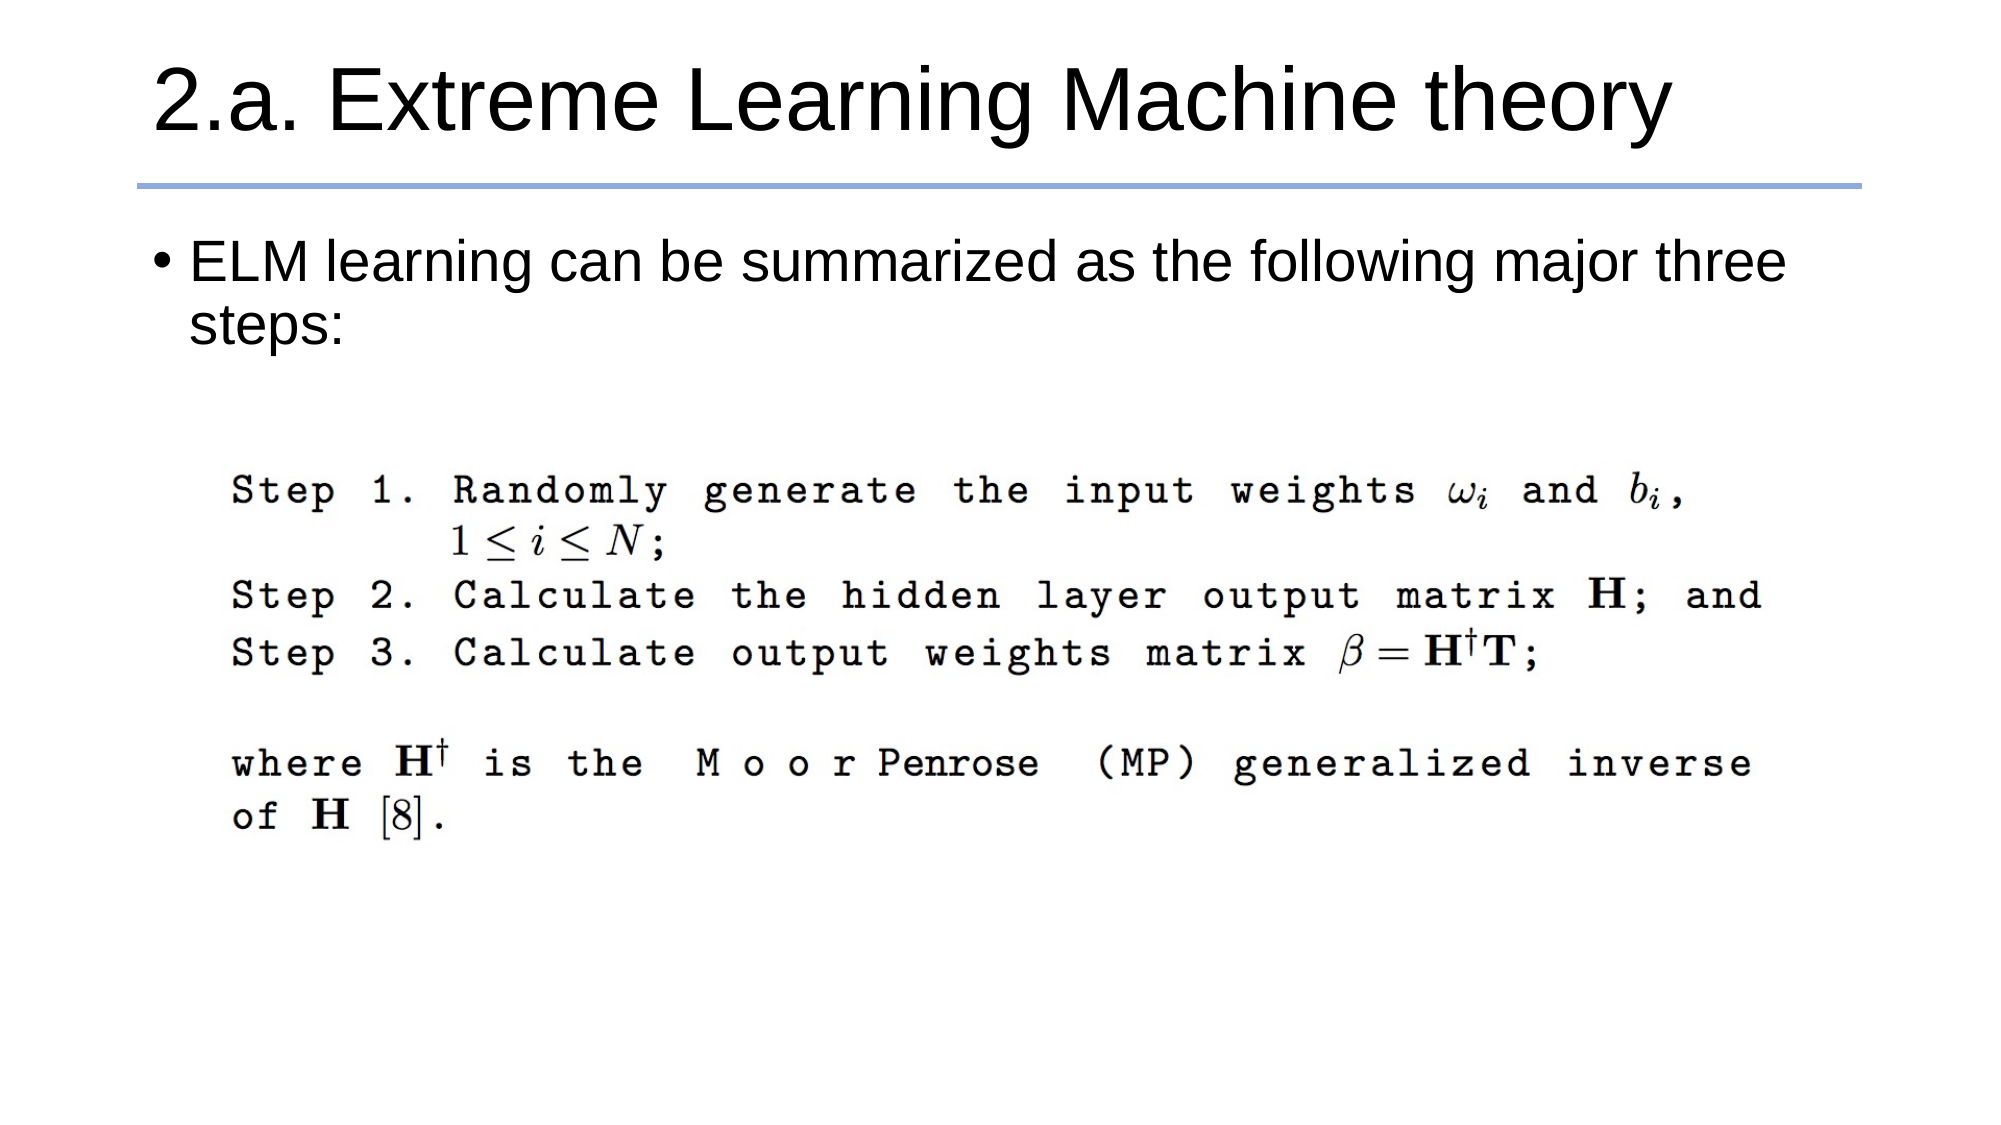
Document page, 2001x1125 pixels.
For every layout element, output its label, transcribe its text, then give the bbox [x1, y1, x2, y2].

list ELM learning can be summarized as the following major three steps: [137, 223, 1863, 1091]
title 2.a. Extreme Learning Machine theory [137, 44, 1863, 158]
picture [222, 460, 1778, 855]
